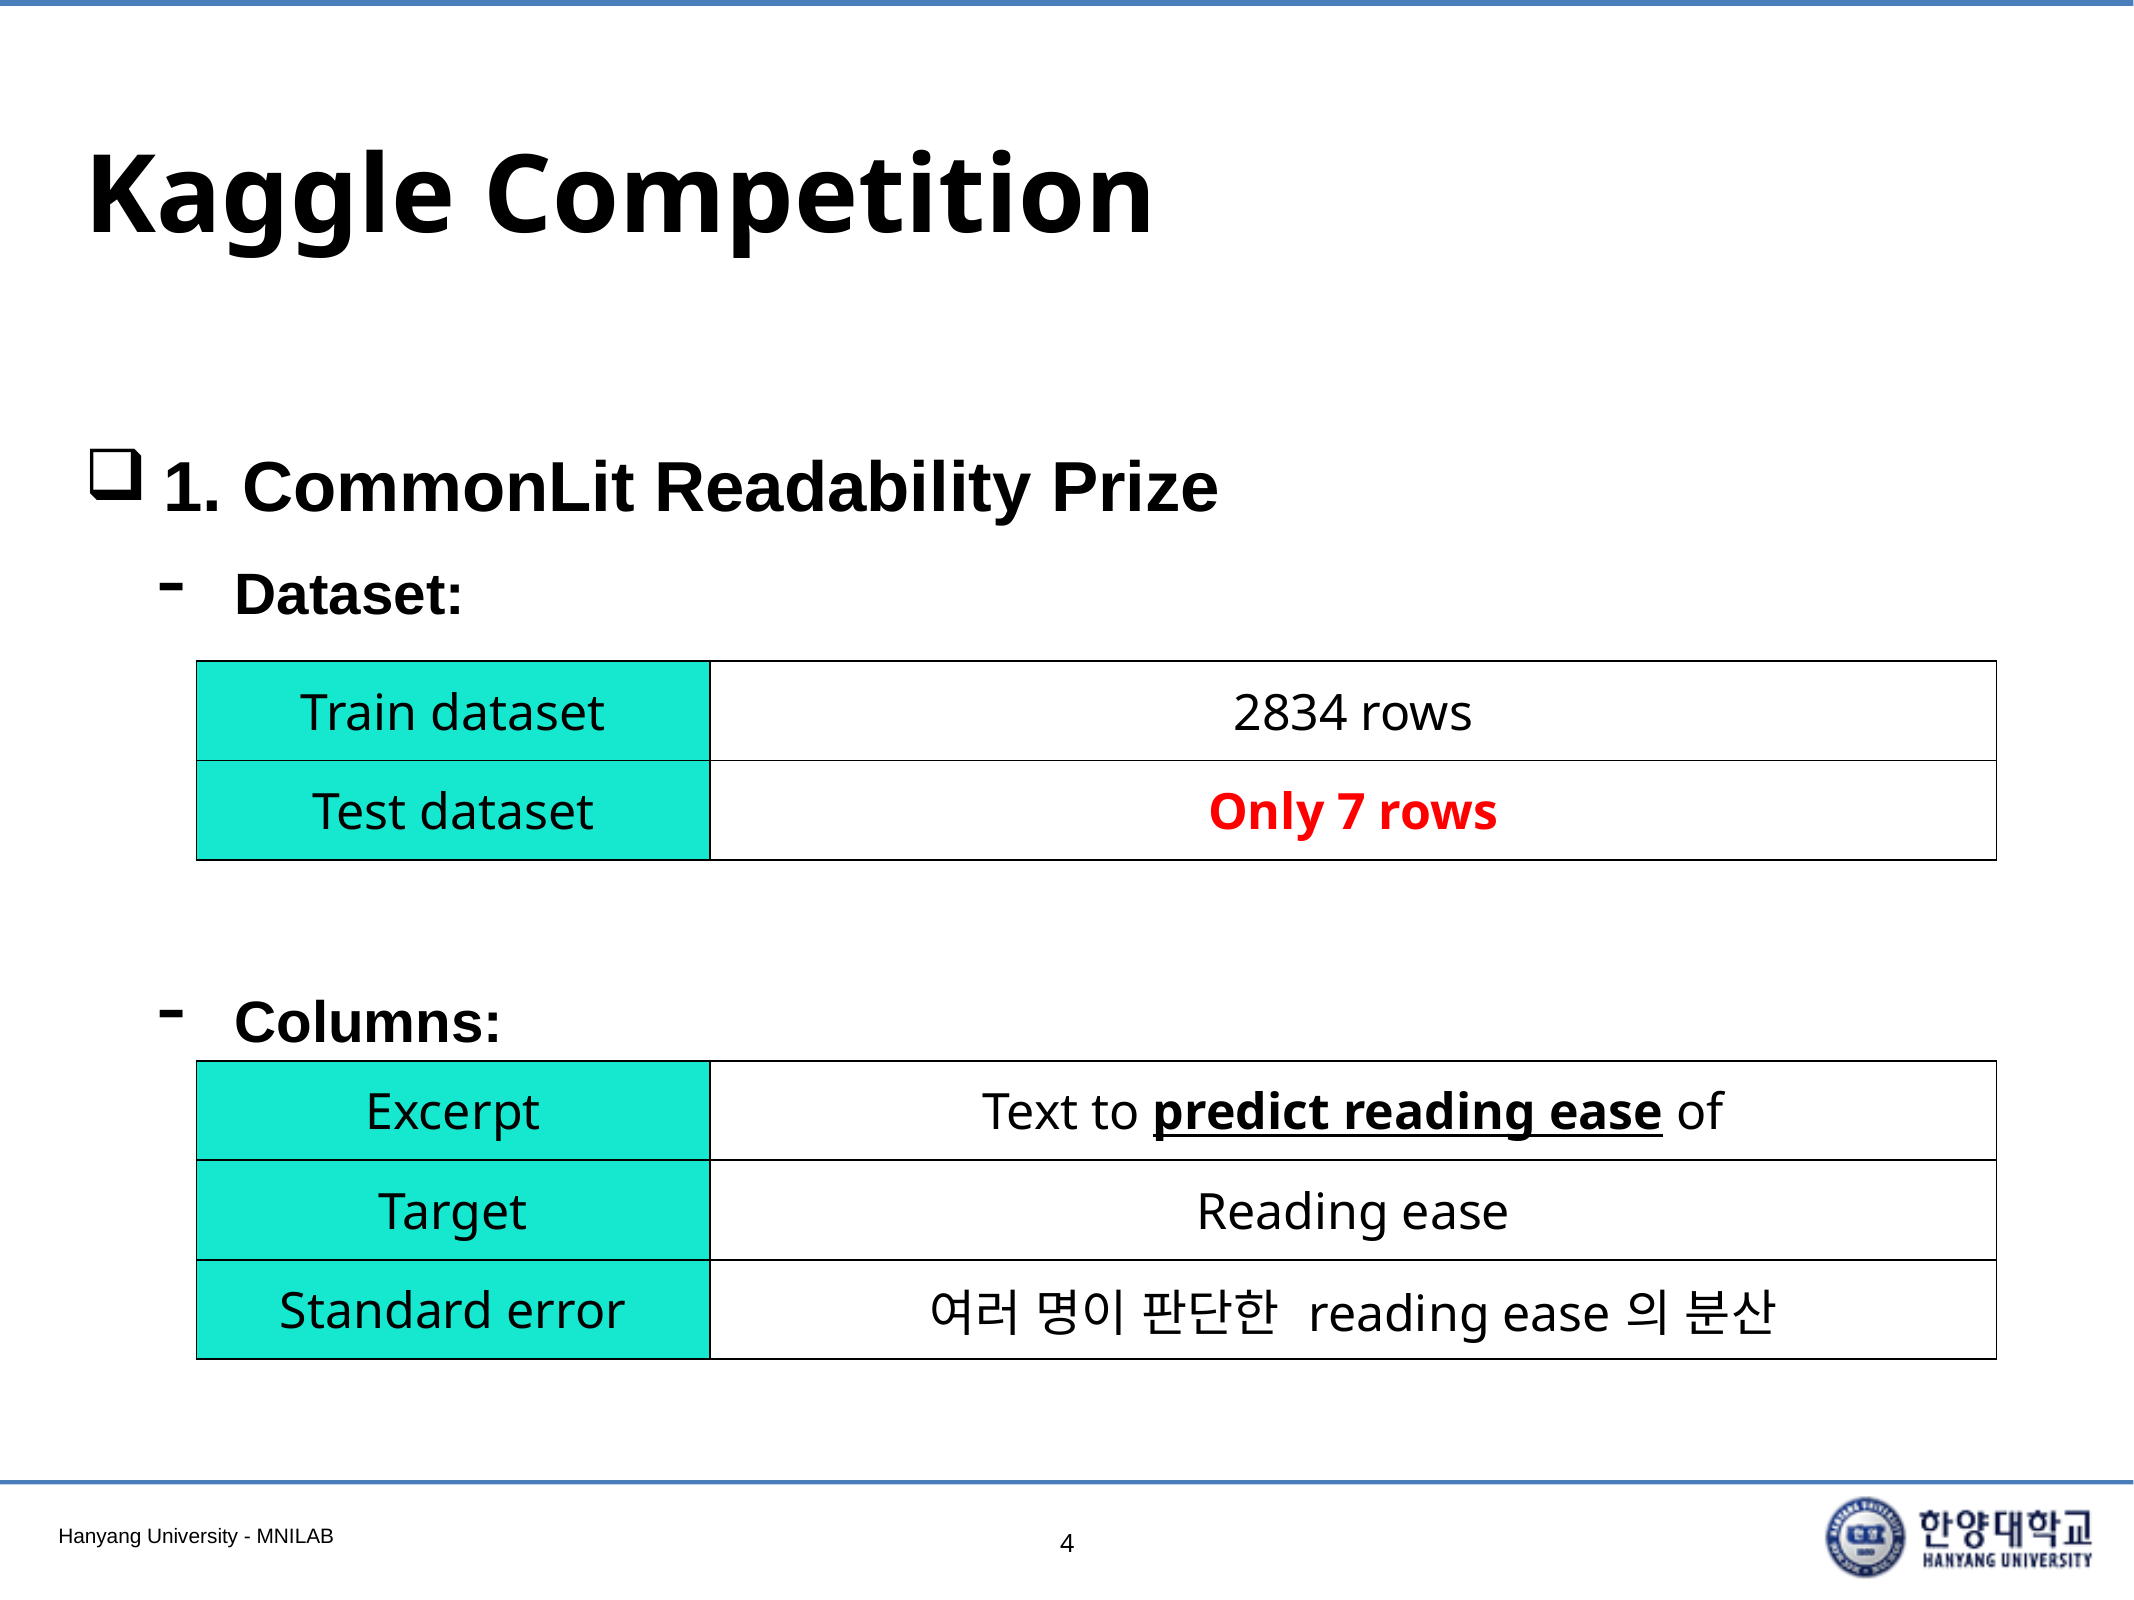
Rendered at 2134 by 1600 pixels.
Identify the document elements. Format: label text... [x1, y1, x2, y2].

table_cell Standard error [197, 1261, 709, 1358]
slide_number 4 [1037, 1518, 1098, 1567]
title Kaggle Competition [75, 41, 2058, 338]
table_cell Test dataset [197, 761, 709, 859]
list 1. CommonLit Readability Prize Dataset: Columns: [75, 415, 2018, 1420]
table_cell 여러 명이 판단한 reading ease의 분산 [711, 1261, 1996, 1358]
table_header Excerpt [197, 1062, 709, 1159]
picture [1797, 1495, 2128, 1581]
table_header Train dataset [197, 662, 709, 760]
table_cell Reading ease [711, 1161, 1996, 1259]
table_header Text to predict reading ease of [711, 1062, 1996, 1159]
table_cell Target [197, 1161, 709, 1259]
table_cell Only 7 rows [711, 761, 1996, 859]
table_header 2834 rows [711, 662, 1996, 760]
